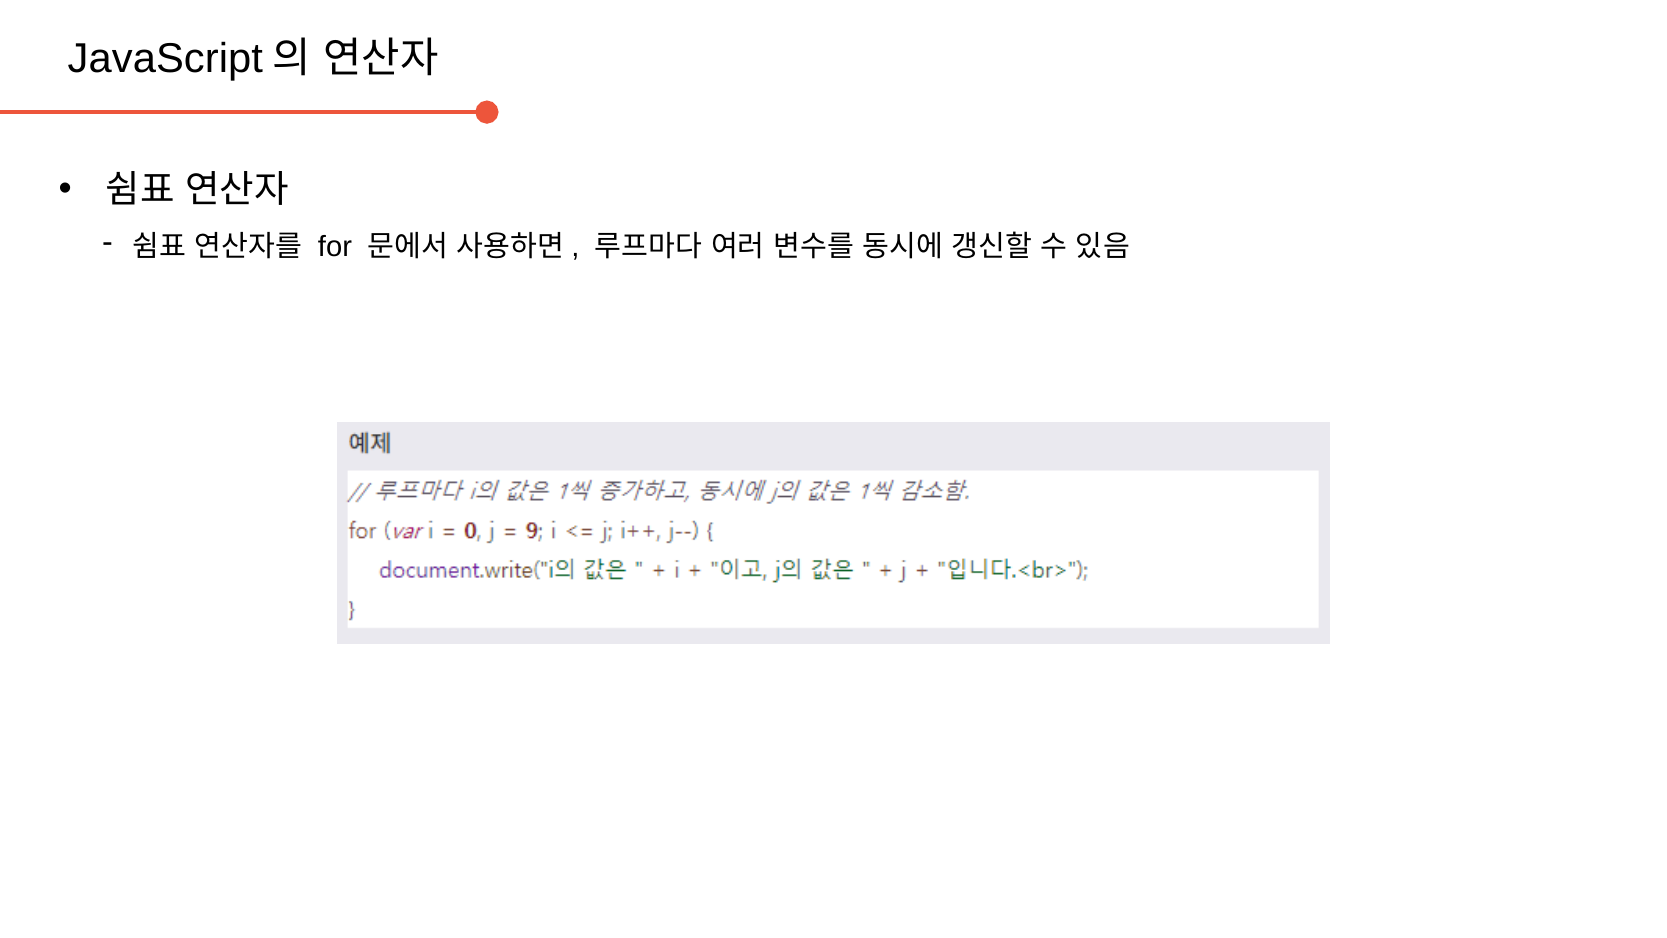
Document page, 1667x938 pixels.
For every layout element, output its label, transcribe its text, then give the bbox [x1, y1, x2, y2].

text_box JavaScript의 연산자 [52, 23, 964, 88]
picture [337, 422, 1330, 644]
text_box 쉼표 연산자 쉼표 연산자를 for 문에서 사용하면, 루프마다 여러 변수를 동시에 갱신할 수 있음 [43, 135, 1616, 271]
